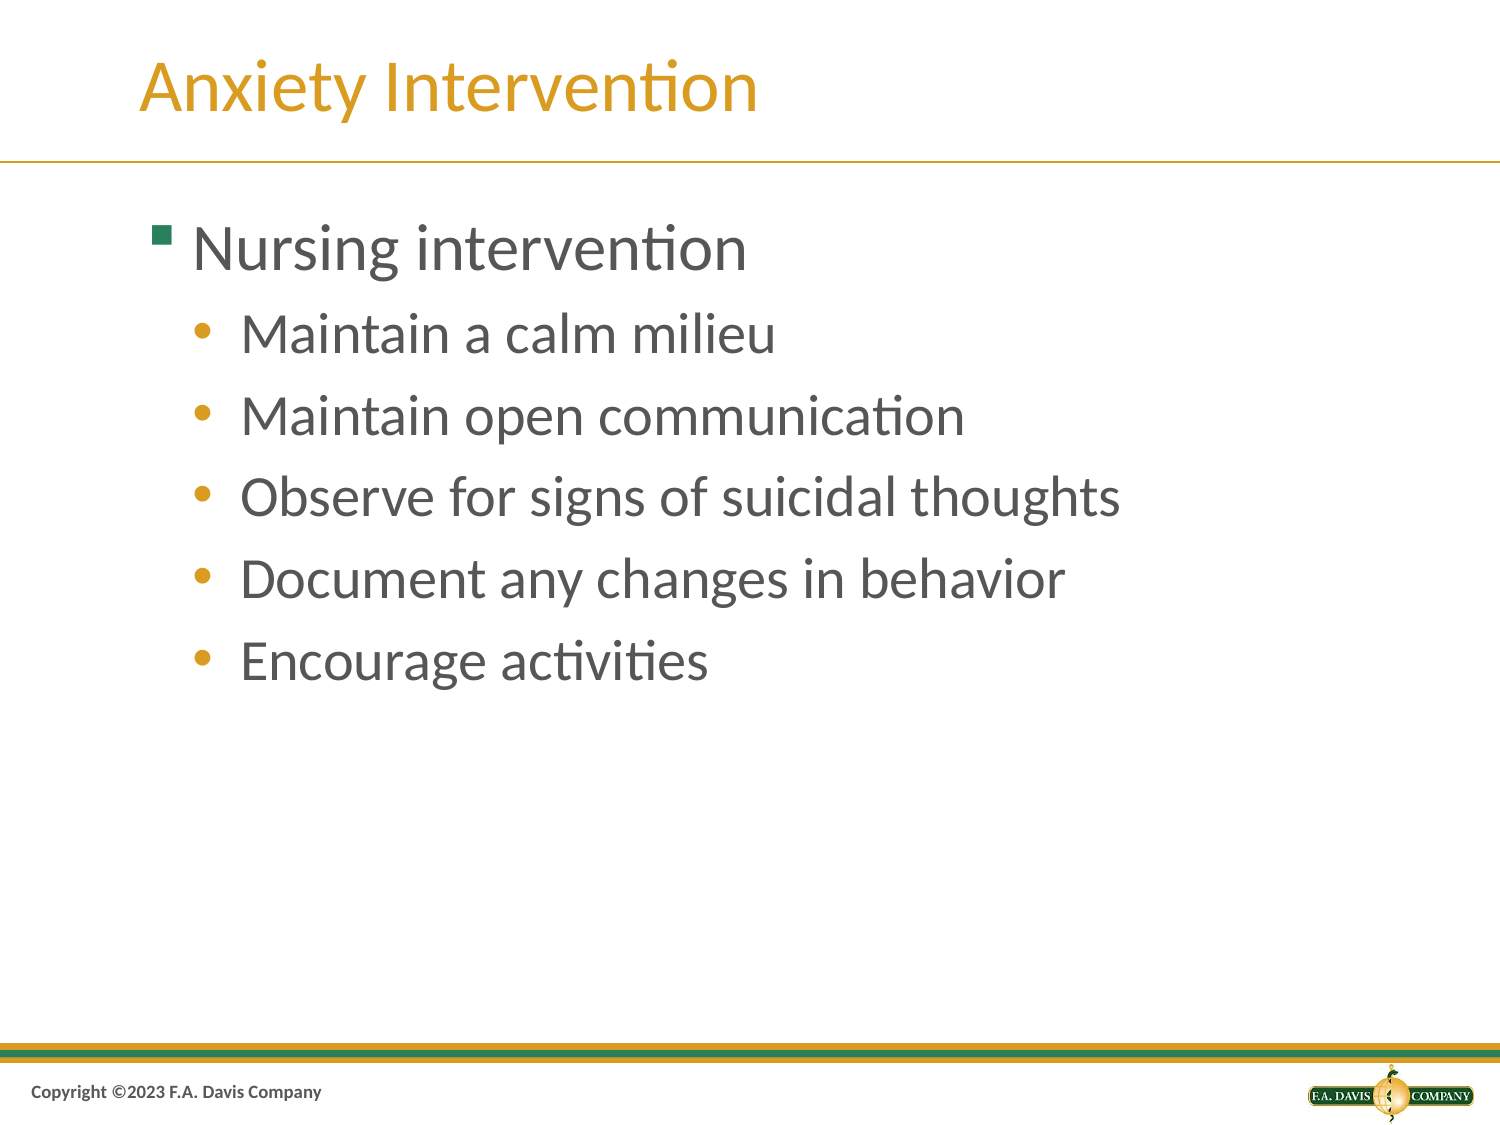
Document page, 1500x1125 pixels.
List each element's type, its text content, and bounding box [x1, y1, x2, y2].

list Nursing intervention Maintain a calm milieu Maintain open communication Observe for signs of suicidal thoughts Document any changes in behavior Encourage activities [75, 196, 1425, 1025]
picture [1308, 1064, 1474, 1124]
picture [0, 1043, 1500, 1050]
picture [0, 1058, 1500, 1063]
title Anxiety Intervention [124, 38, 1475, 136]
